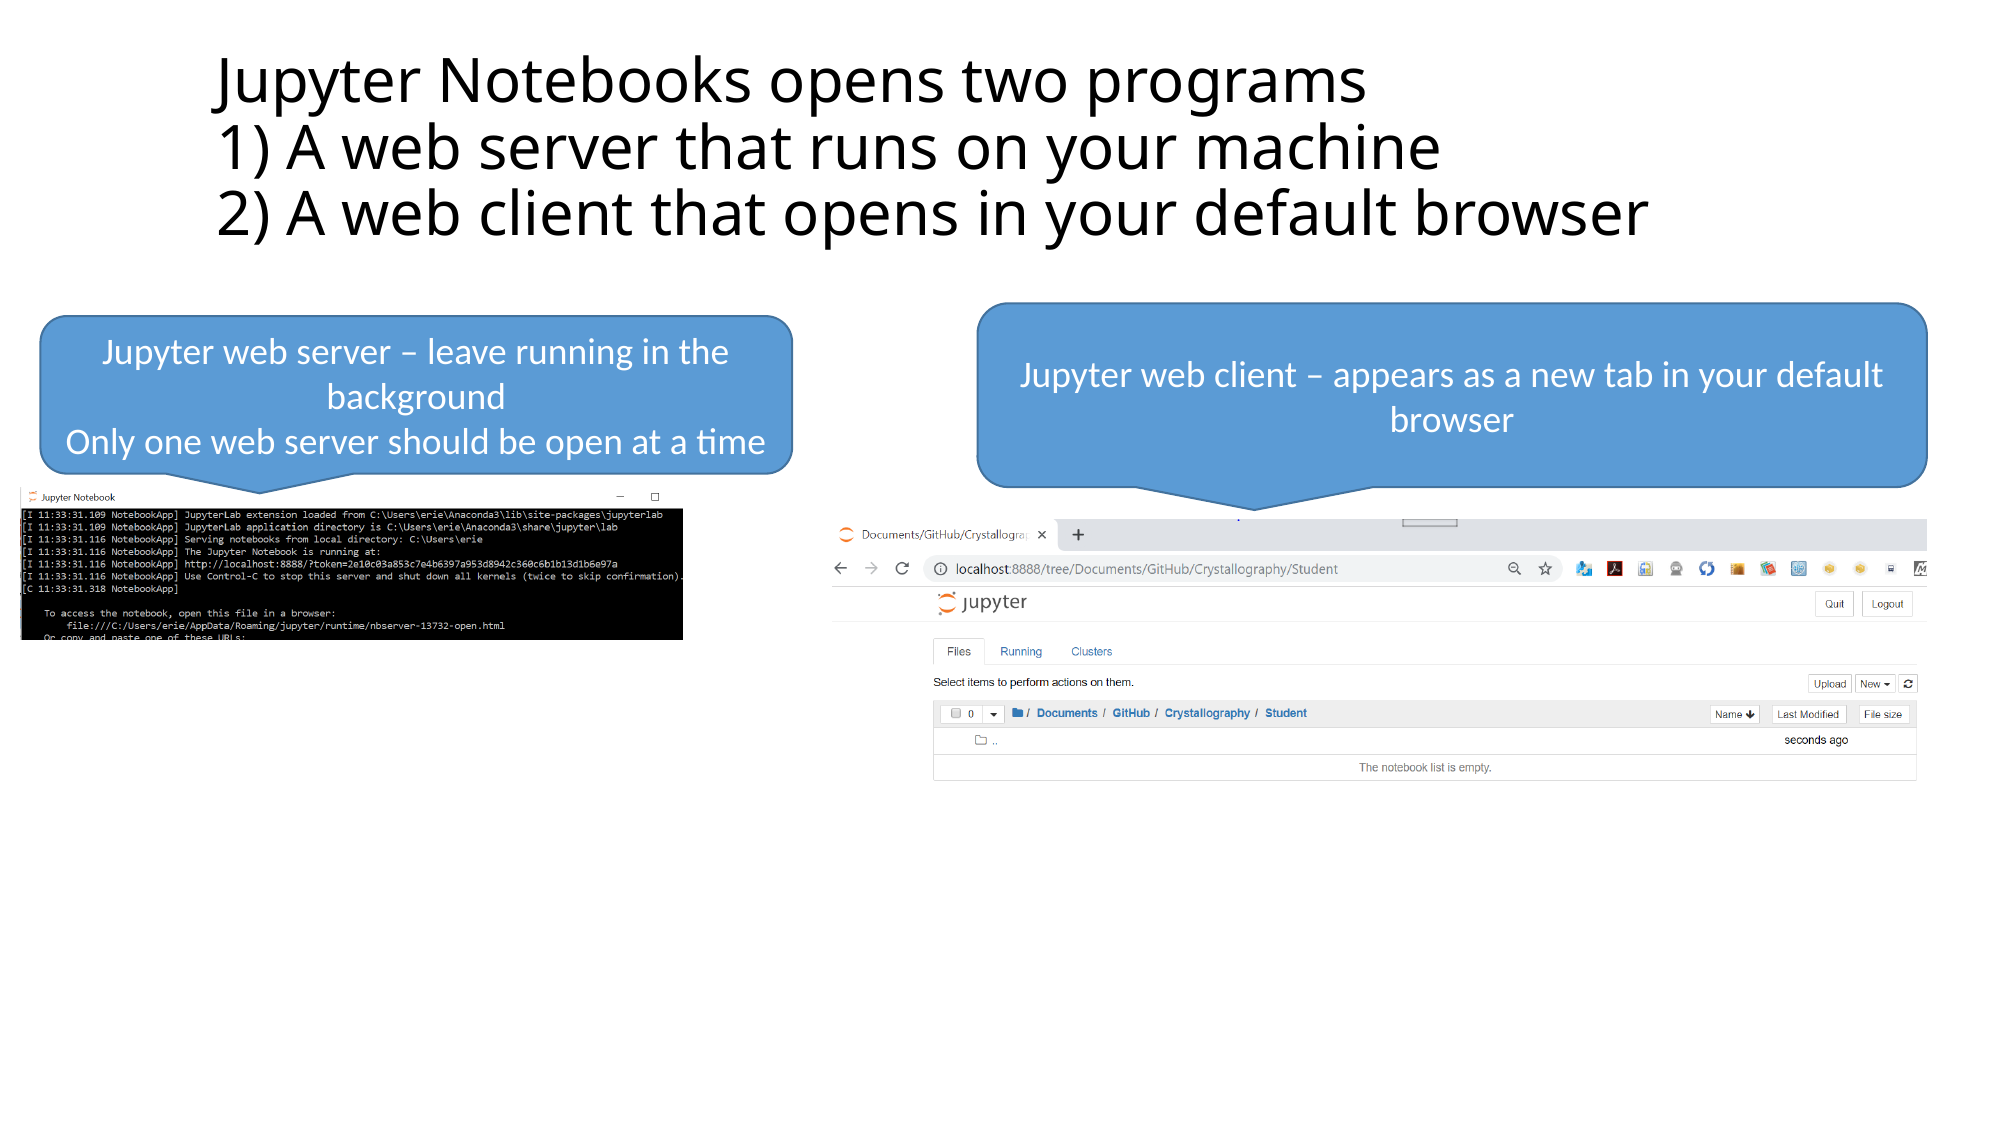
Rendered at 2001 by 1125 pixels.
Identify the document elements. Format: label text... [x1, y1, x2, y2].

title Jupyter Notebooks opens two programs 1) A web server that runs on your machine 2) A web client that opens in your default browser [201, 40, 1927, 258]
picture [832, 519, 1927, 819]
picture [20, 487, 683, 640]
text_box Jupyter web client – appears as a new tab in your default browser [976, 302, 1928, 512]
text_box Jupyter web server – leave running in the background Only one web server should be open at a time [39, 315, 794, 487]
